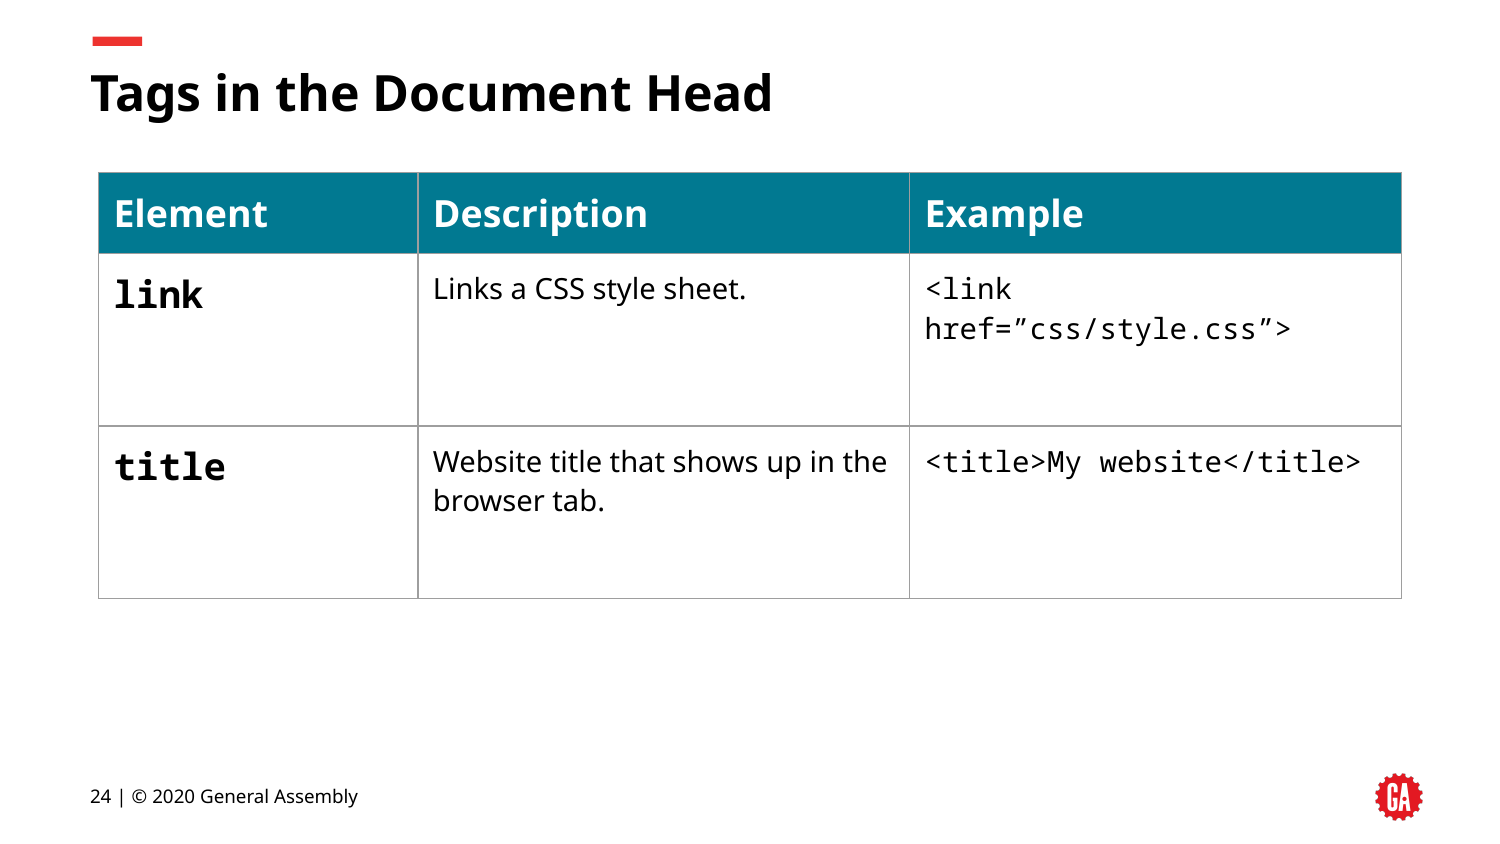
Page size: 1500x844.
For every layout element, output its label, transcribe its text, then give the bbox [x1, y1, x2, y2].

table_cell <title>My website</title> [910, 427, 1401, 598]
table_header Element [99, 173, 417, 253]
table_cell Website title that shows up in the browser tab. [419, 427, 909, 598]
table_cell link [99, 254, 417, 425]
title Tags in the Document Head [75, 46, 1473, 140]
picture [1373, 771, 1425, 823]
table_cell Links a CSS style sheet. [419, 254, 909, 425]
slide_number ‹#› | © 2020 General Assembly [75, 764, 465, 830]
table_cell <link href=”css/style.css”> [910, 254, 1401, 425]
table_header Description [419, 173, 909, 253]
table_header Example [910, 173, 1401, 253]
table_cell title [99, 427, 417, 598]
